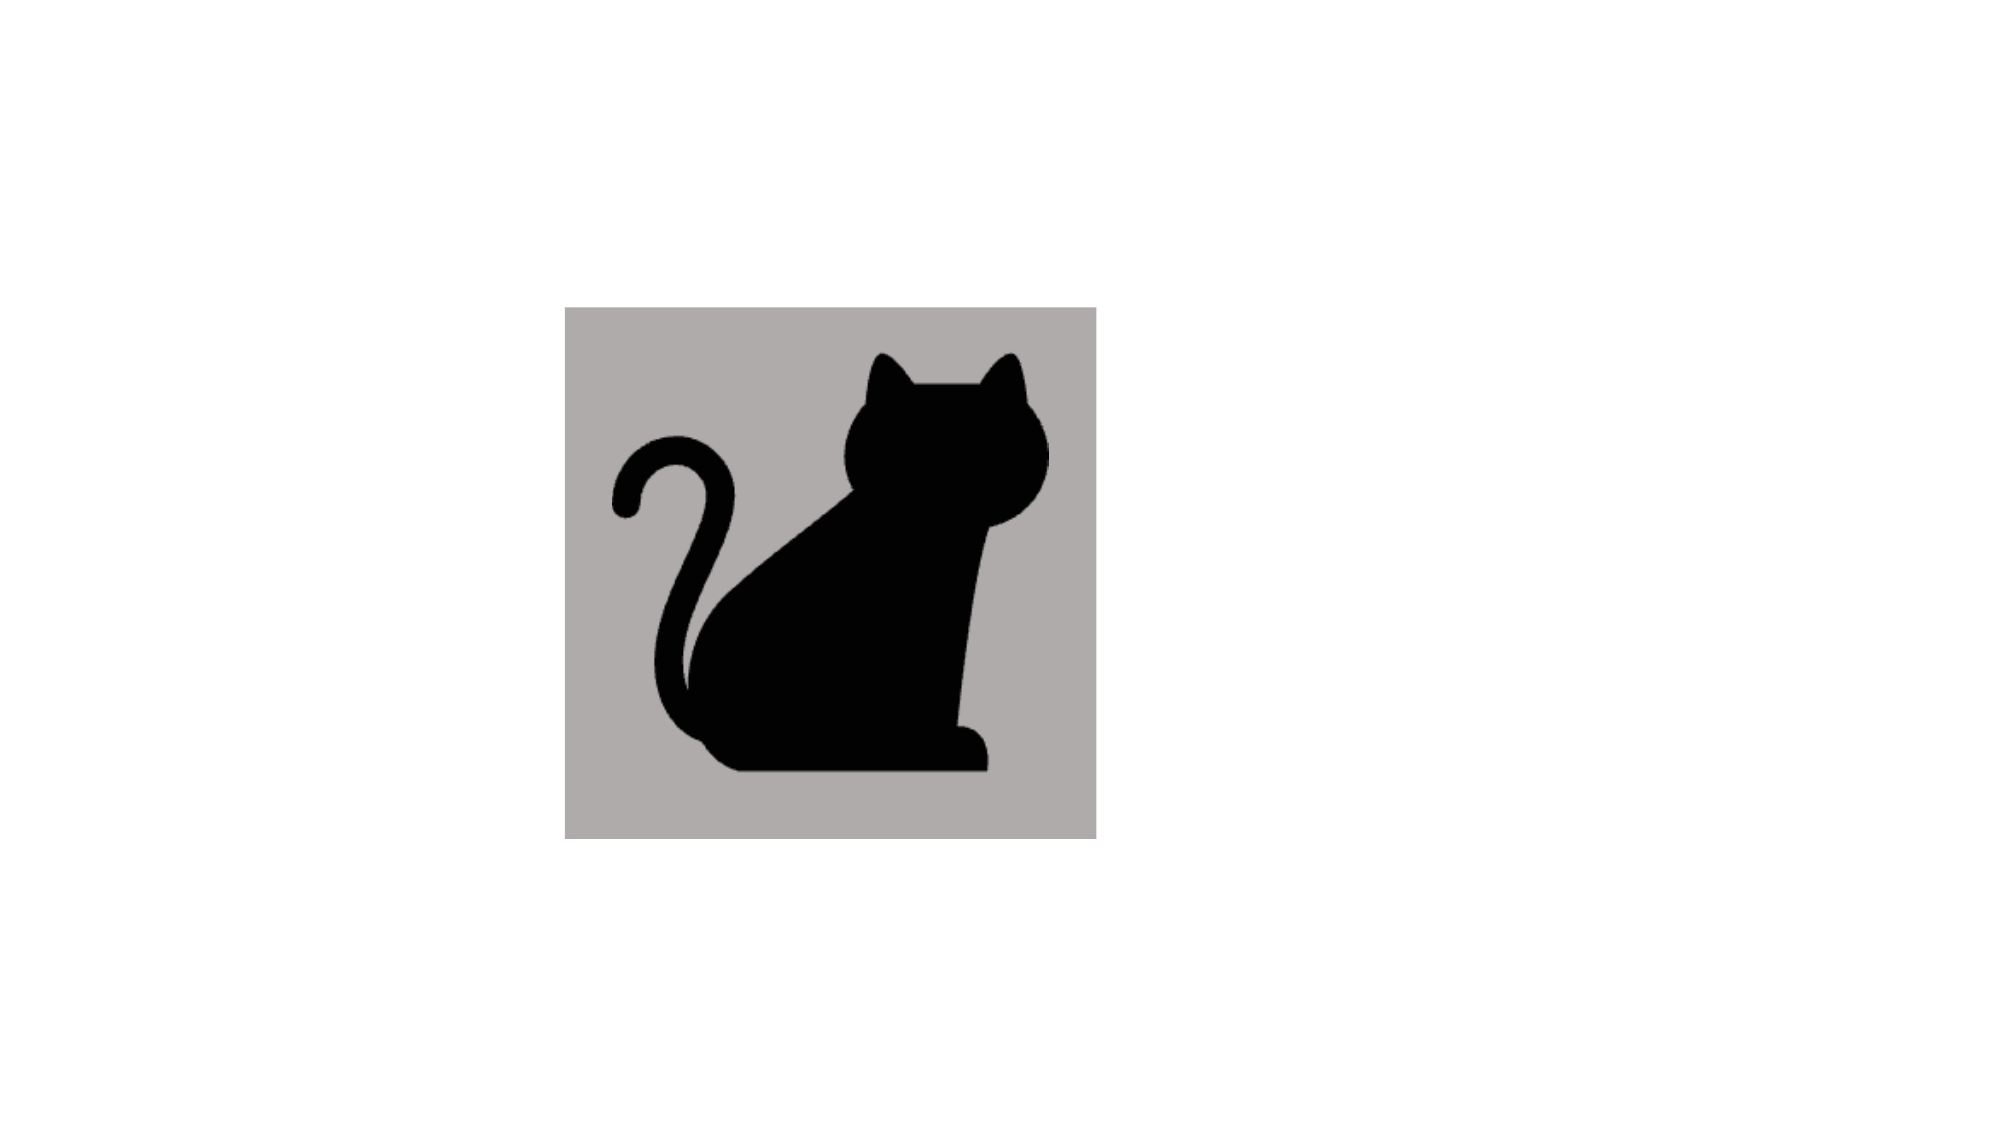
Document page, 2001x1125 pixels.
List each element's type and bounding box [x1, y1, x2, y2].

text_box [564, 307, 1097, 839]
